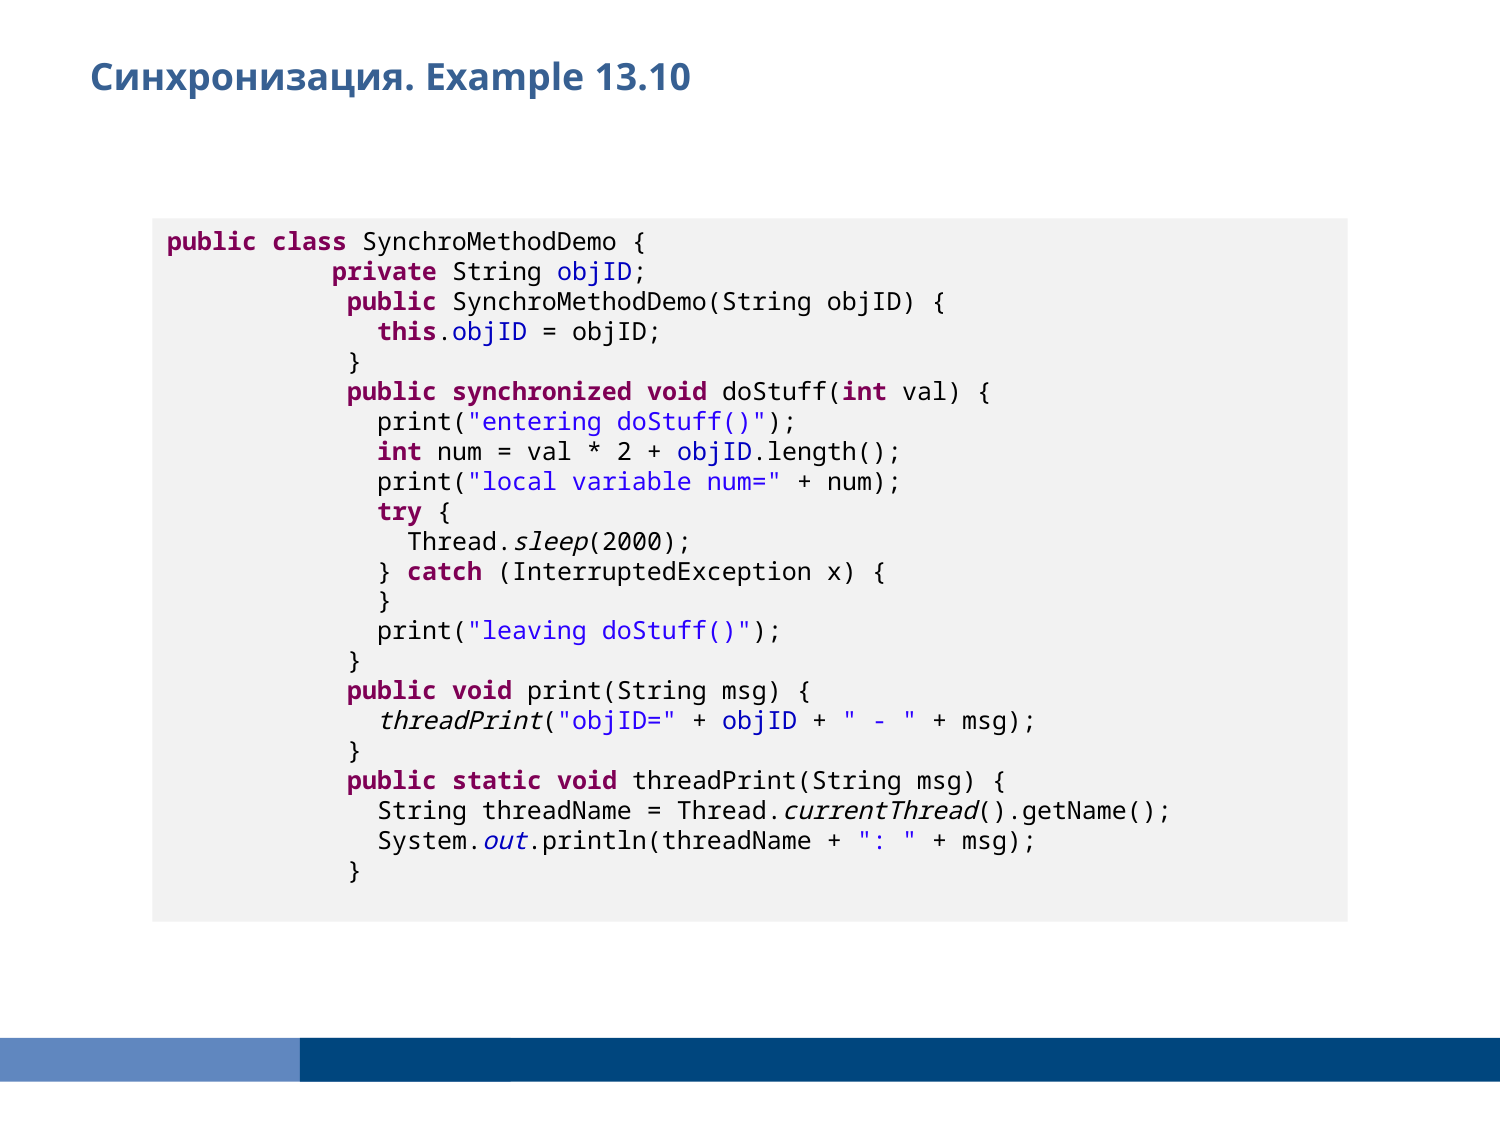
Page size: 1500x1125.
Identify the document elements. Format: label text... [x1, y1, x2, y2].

text_box public class SynchroMethodDemo { private String objID; public SynchroMethodDemo(String objID) { this.objID = objID; } public synchronized void doStuff(int val) { print("entering doStuff()"); int num = val * 2 + objID.length(); print("local variable num=" + num); try { Thread.sleep(2000); } catch (InterruptedException x) { } print("leaving doStuff()"); } public void print(String msg) { threadPrint("objID=" + objID + " - " + msg); } public static void threadPrint(String msg) { String threadName = Thread.currentThread().getName(); System.out.println(threadName + ": " + msg); } [152, 218, 1348, 922]
text_box Синхронизация. Example 13.10 [74, 45, 1425, 163]
